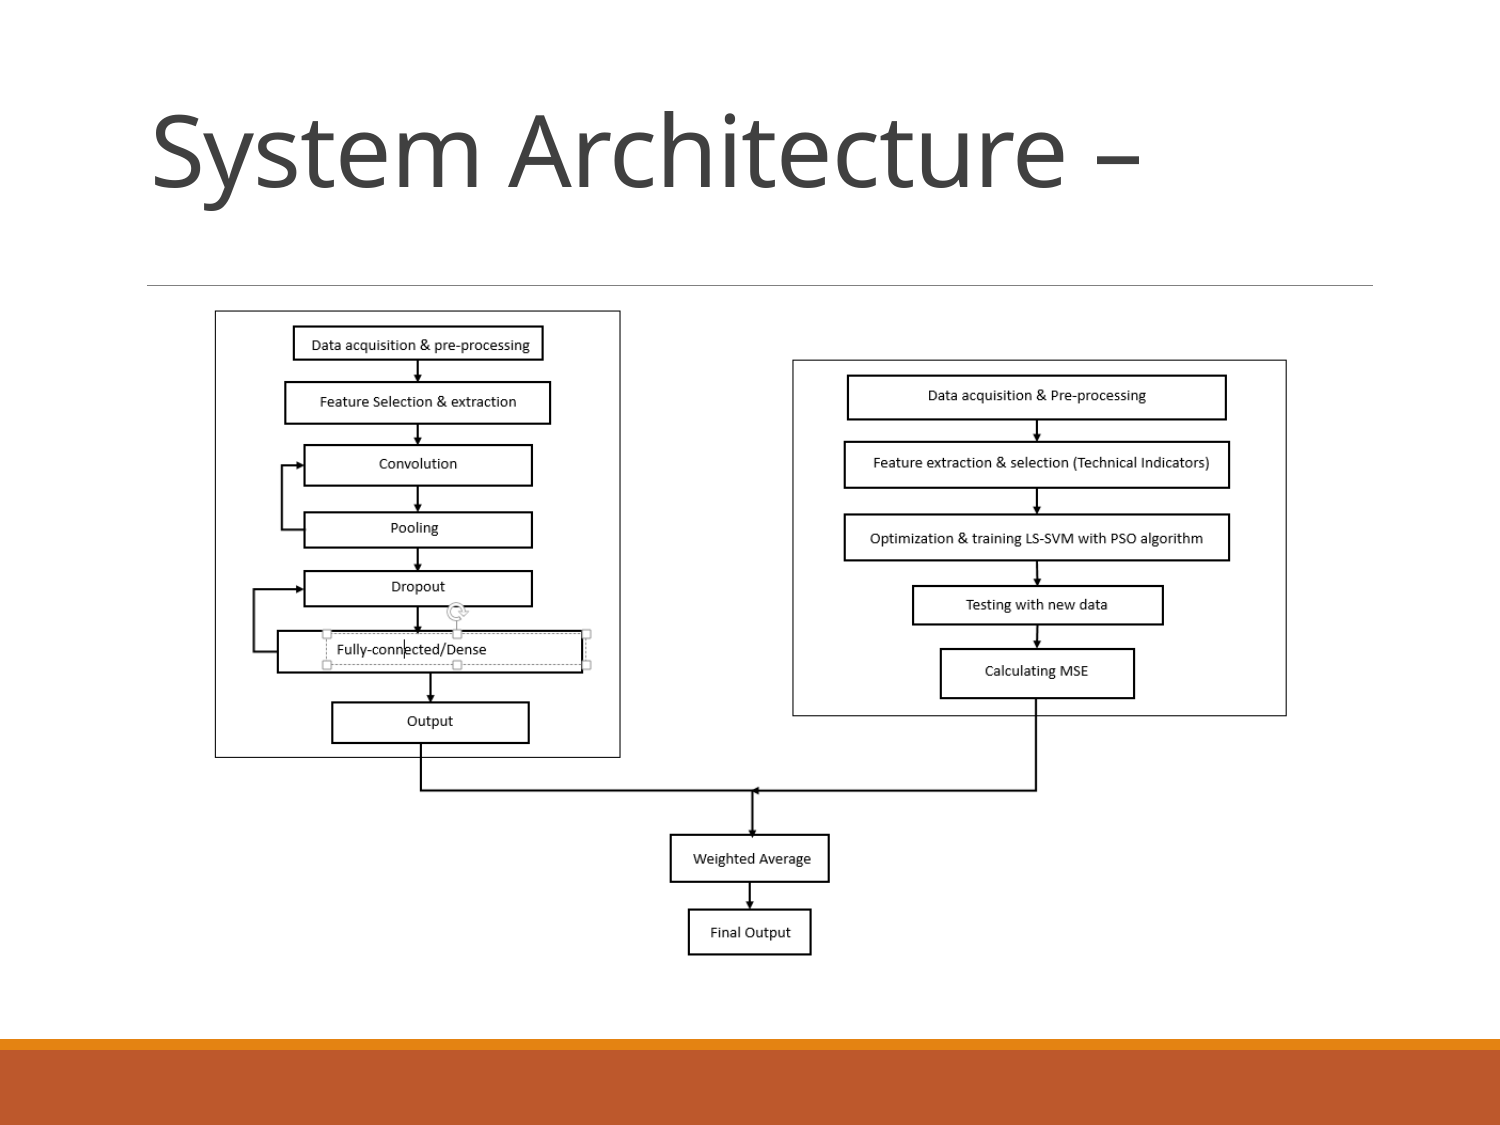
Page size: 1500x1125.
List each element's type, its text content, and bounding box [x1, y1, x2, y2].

title System Architecture – [135, 47, 1373, 285]
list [185, 302, 1322, 964]
